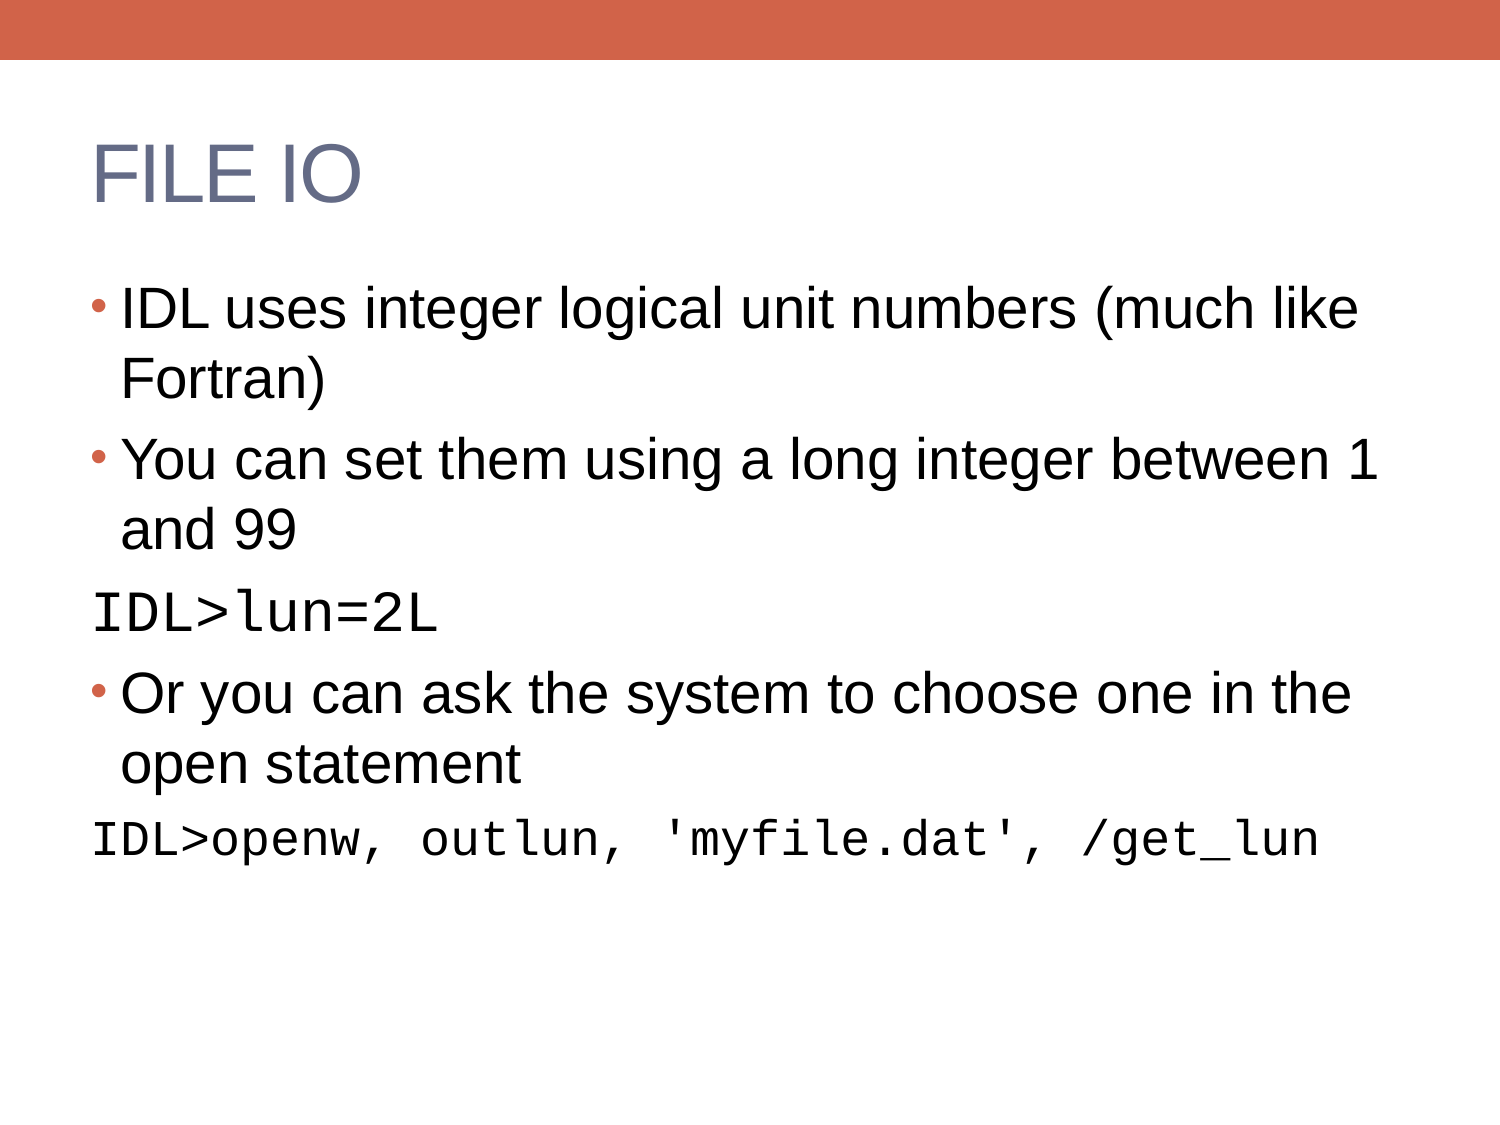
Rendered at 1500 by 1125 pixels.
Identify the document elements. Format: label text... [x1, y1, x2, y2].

title FILE IO [75, 87, 1425, 250]
list IDL uses integer logical unit numbers (much like Fortran) You can set them using a long integer between 1 and 99 IDL>lun=2L Or you can ask the system to choose one in the open statement IDL>openw, outlun, 'myfile.dat', /get_lun [75, 262, 1425, 1063]
